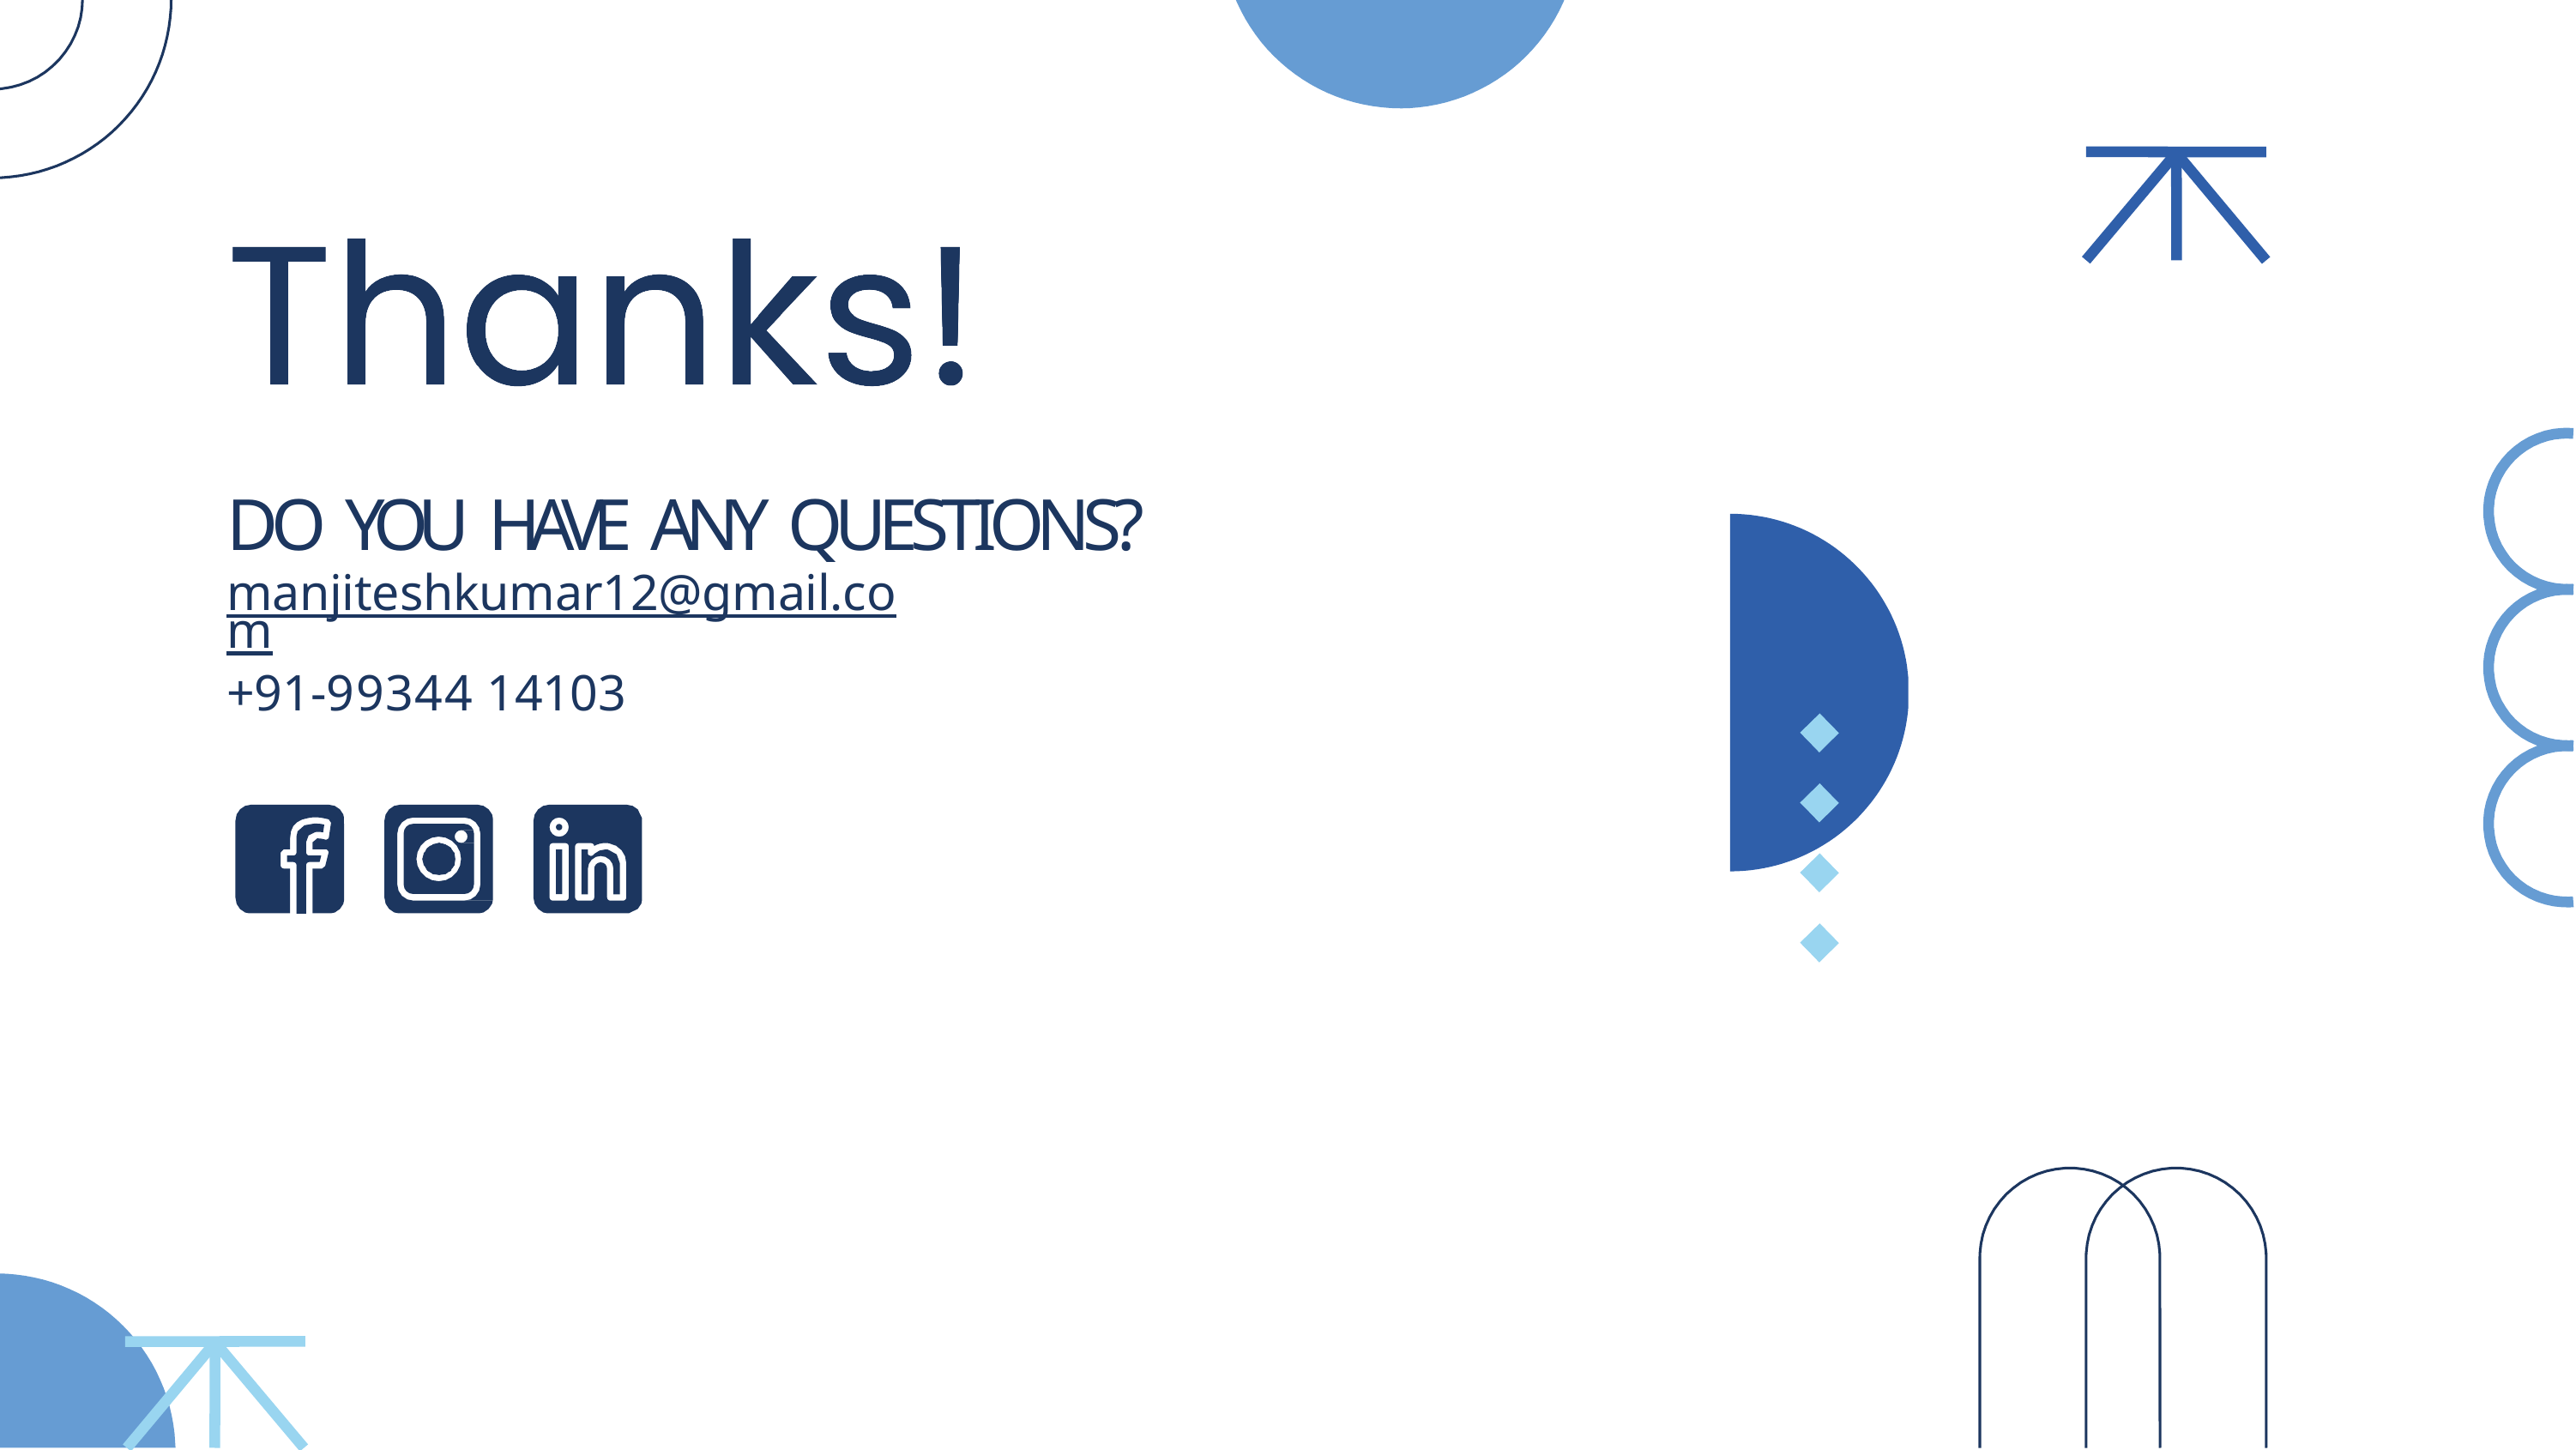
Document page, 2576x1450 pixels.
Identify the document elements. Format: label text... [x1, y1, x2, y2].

text_box [235, 804, 345, 914]
text_box manjiteshkumar12@gmail.com +91-99344 14103 [225, 571, 922, 684]
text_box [383, 804, 493, 914]
title DO YOU HAVE ANY QUESTIONS? [225, 477, 1282, 722]
text_box [1800, 923, 1839, 963]
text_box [1729, 513, 1909, 893]
text_box [533, 804, 642, 914]
picture [226, 177, 980, 453]
text_box [1979, 1168, 2266, 1448]
